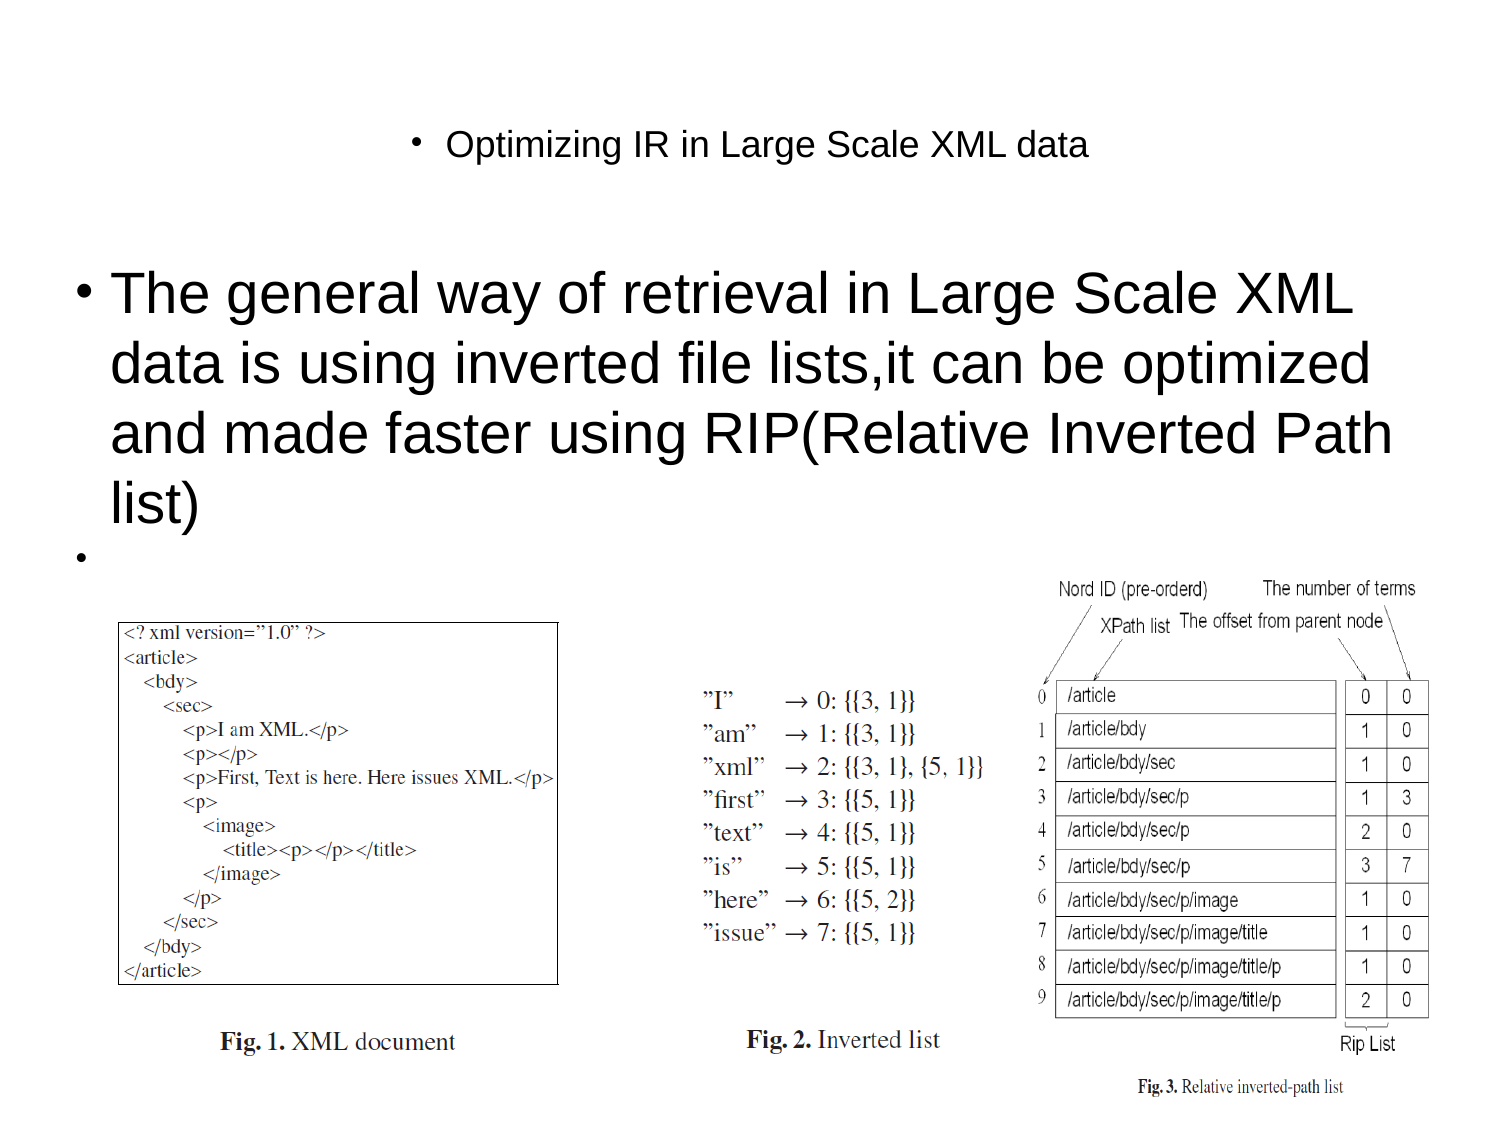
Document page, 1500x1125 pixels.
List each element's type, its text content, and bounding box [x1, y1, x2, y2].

text_box The general way of retrieval in Large Scale XML data is using inverted file lists,it can be optimized and made faster using RIP(Relative Inverted Path list) [74, 44, 1425, 601]
picture [54, 557, 1470, 1101]
